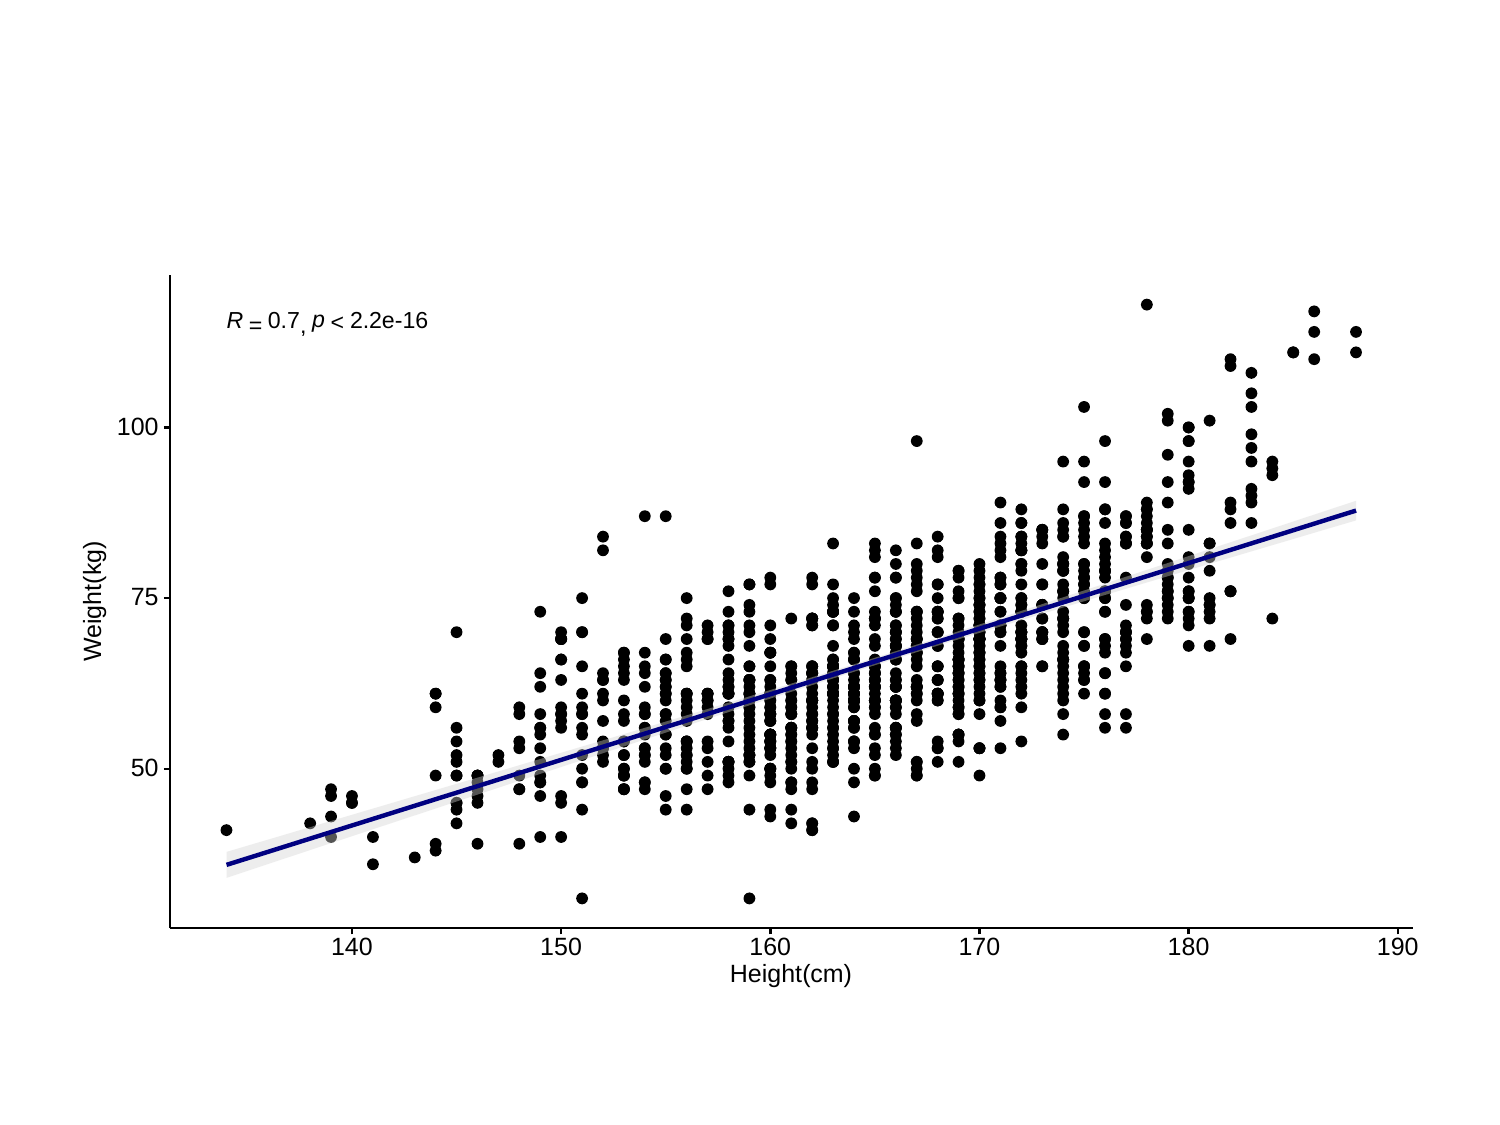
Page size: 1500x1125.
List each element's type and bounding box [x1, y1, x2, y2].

text_box [74, 262, 1426, 1006]
